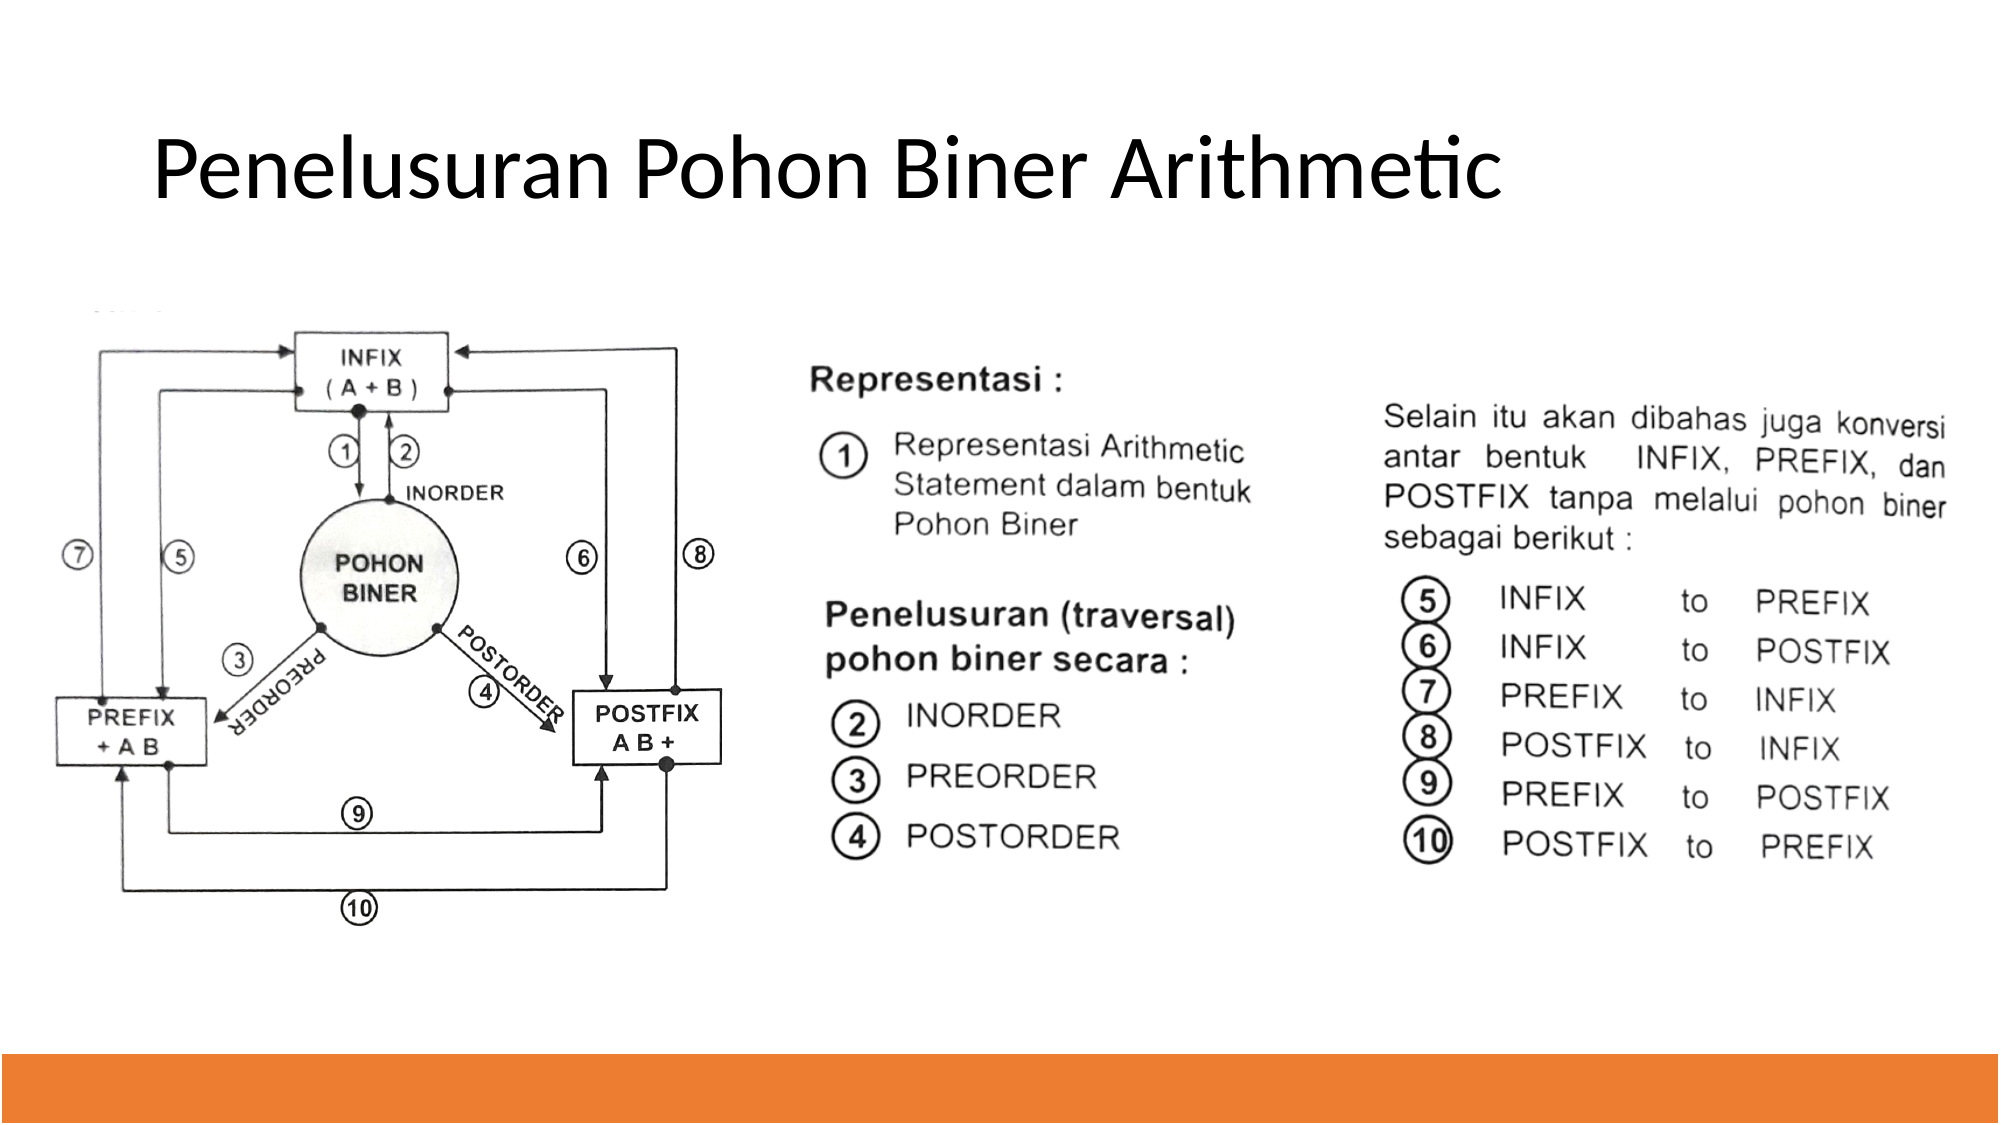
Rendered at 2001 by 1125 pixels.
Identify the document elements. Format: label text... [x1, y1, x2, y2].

picture [771, 329, 1975, 878]
title Penelusuran Pohon Biner Arithmetic [137, 59, 1863, 278]
picture [25, 311, 752, 965]
text_box [0, 1052, 2000, 1125]
